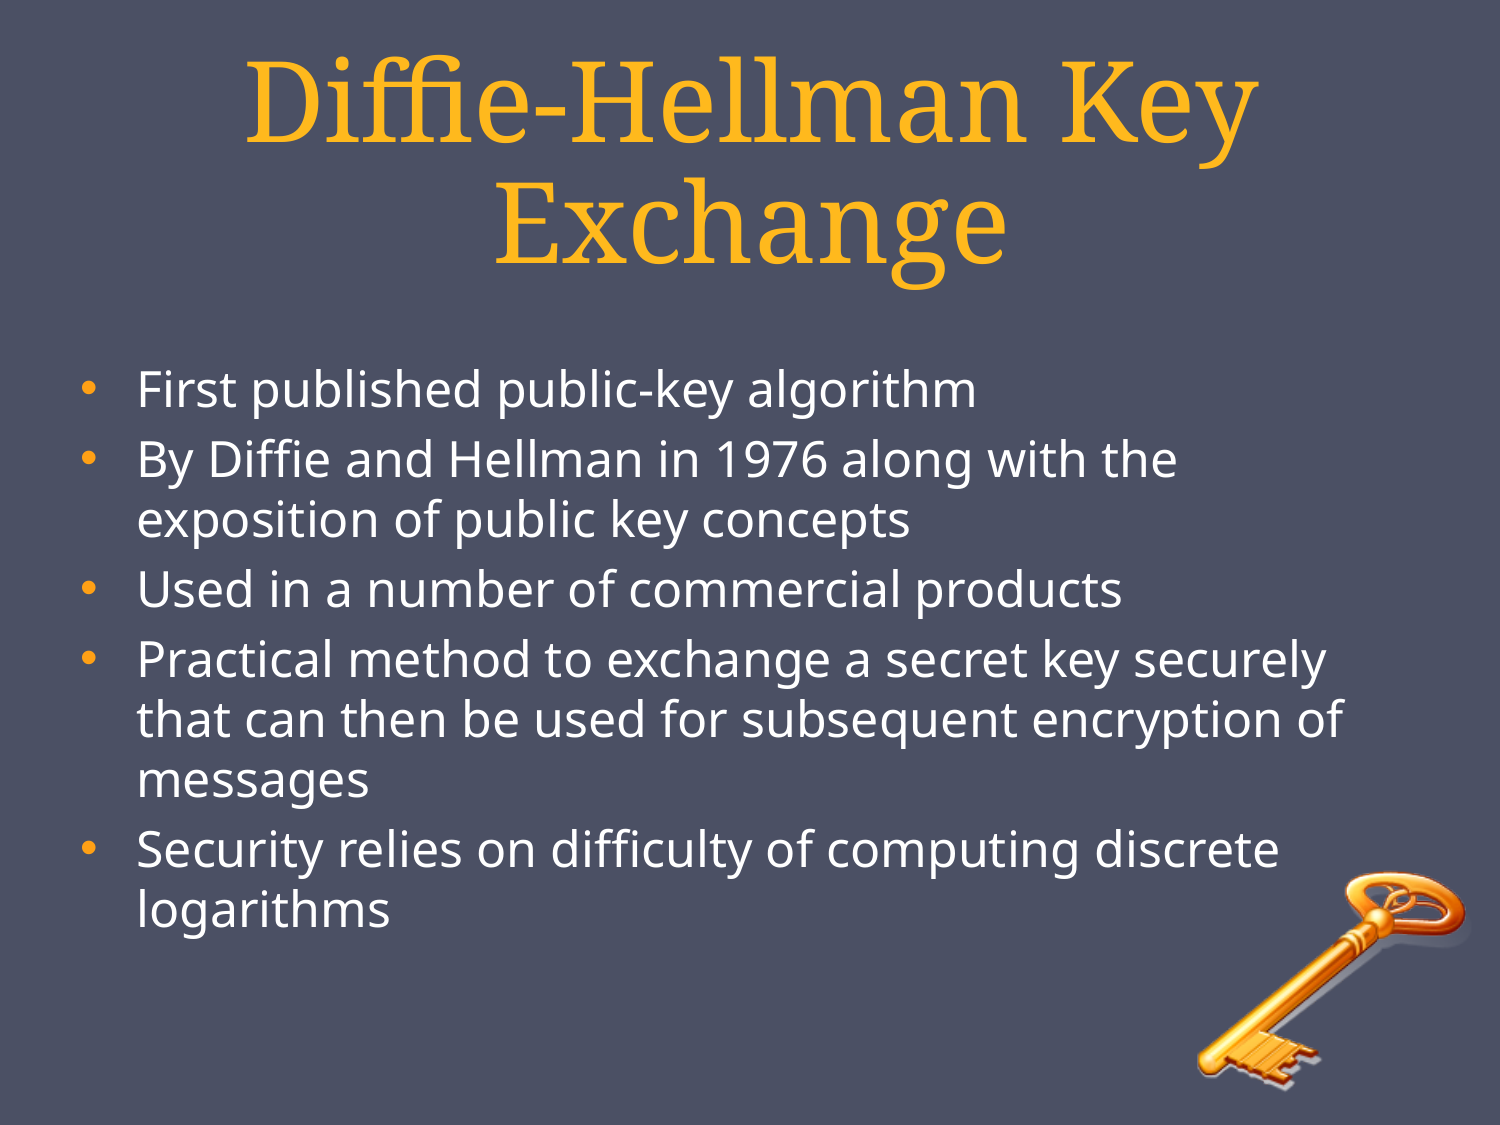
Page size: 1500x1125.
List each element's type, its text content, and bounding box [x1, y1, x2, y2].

picture [1186, 837, 1475, 1125]
list First published public-key algorithm By Diffie and Hellman in 1976 along with the exposition of public key concepts Used in a number of commercial products Practical method to exchange a secret key securely that can then be used for subsequent encryption of messages Security relies on difficulty of computing discrete logarithms [64, 349, 1415, 1100]
title Diffie-Hellman Key Exchange [76, 30, 1427, 294]
